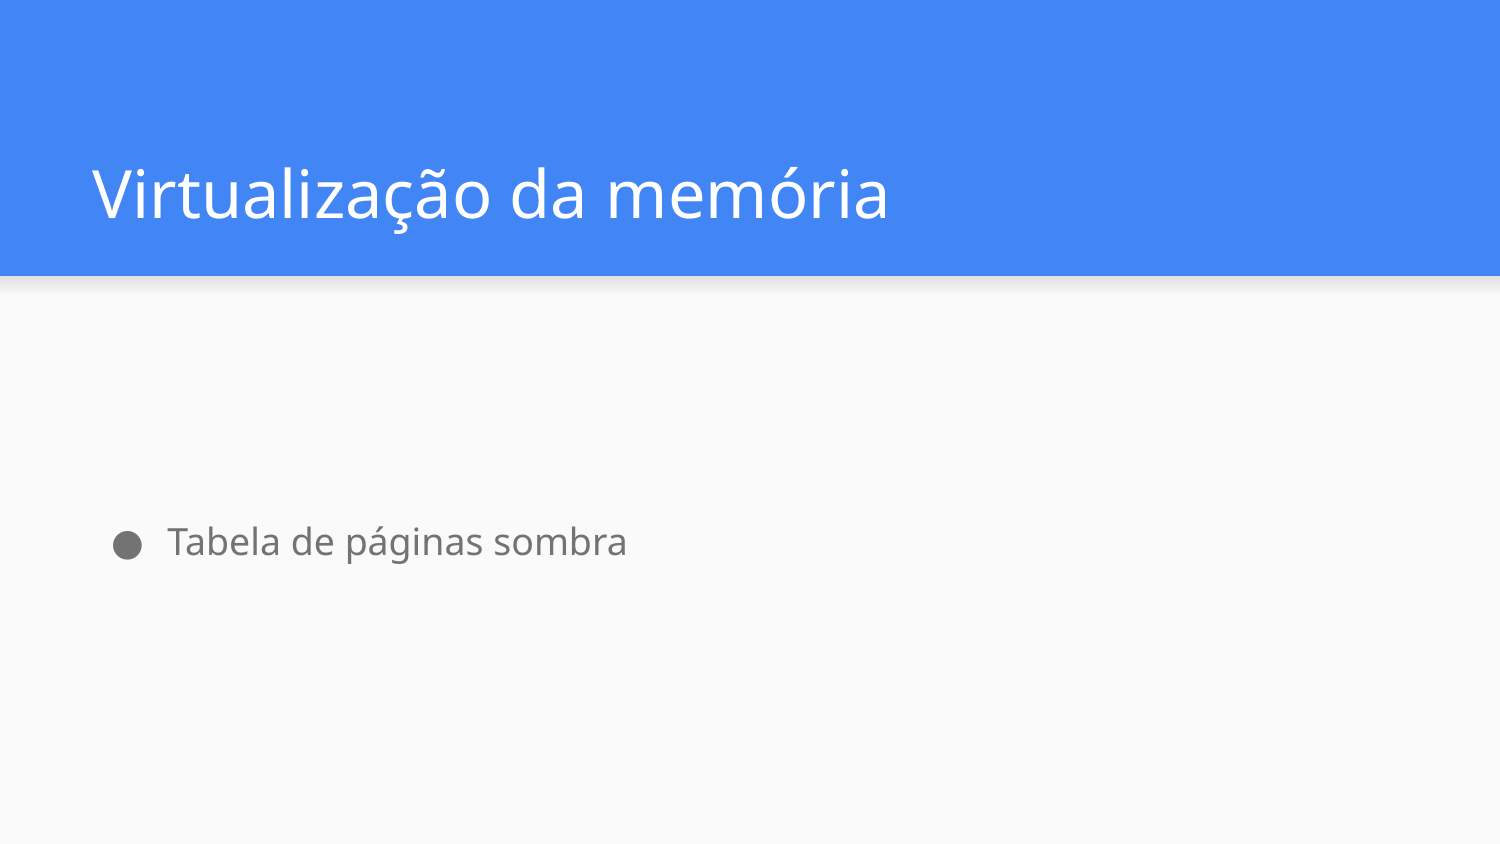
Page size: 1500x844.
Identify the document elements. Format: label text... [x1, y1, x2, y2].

list Tabela de páginas sombra [77, 314, 1427, 760]
title Virtualização da memória [77, 121, 1427, 248]
